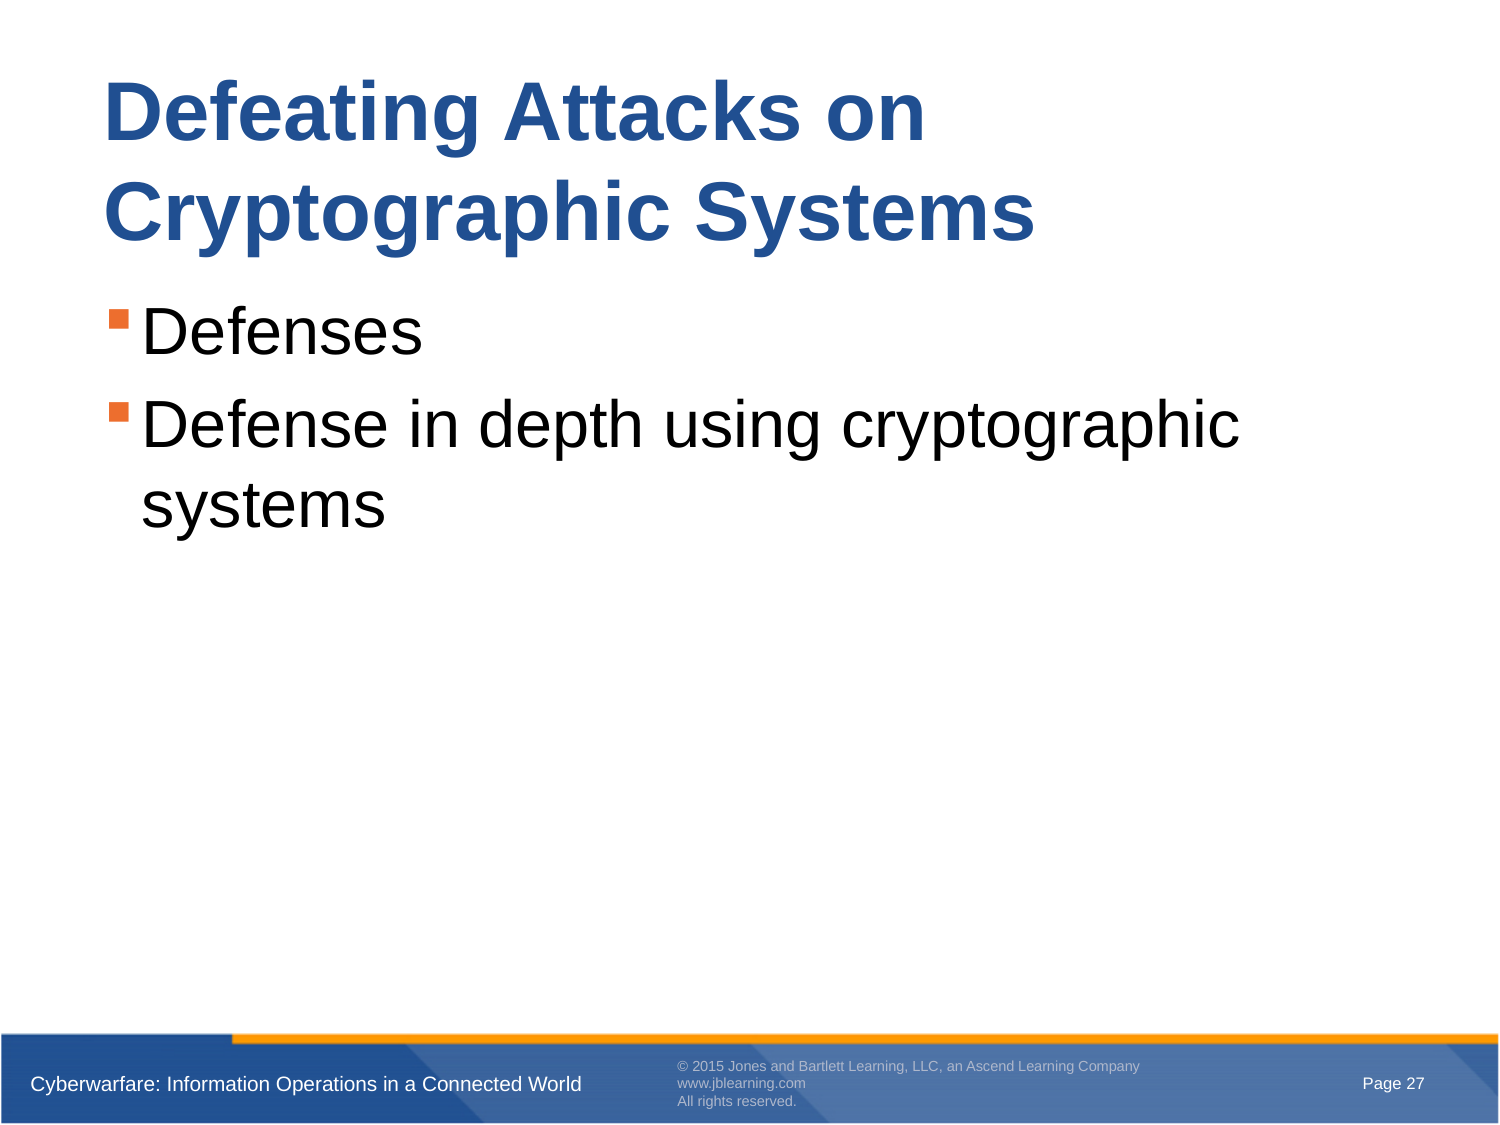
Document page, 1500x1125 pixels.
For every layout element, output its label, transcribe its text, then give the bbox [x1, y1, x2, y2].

picture [0, 1032, 1500, 1125]
list Defenses Defense in depth using cryptographic systems [88, 279, 1399, 999]
title Defeating Attacks on Cryptographic Systems [88, 49, 1451, 129]
